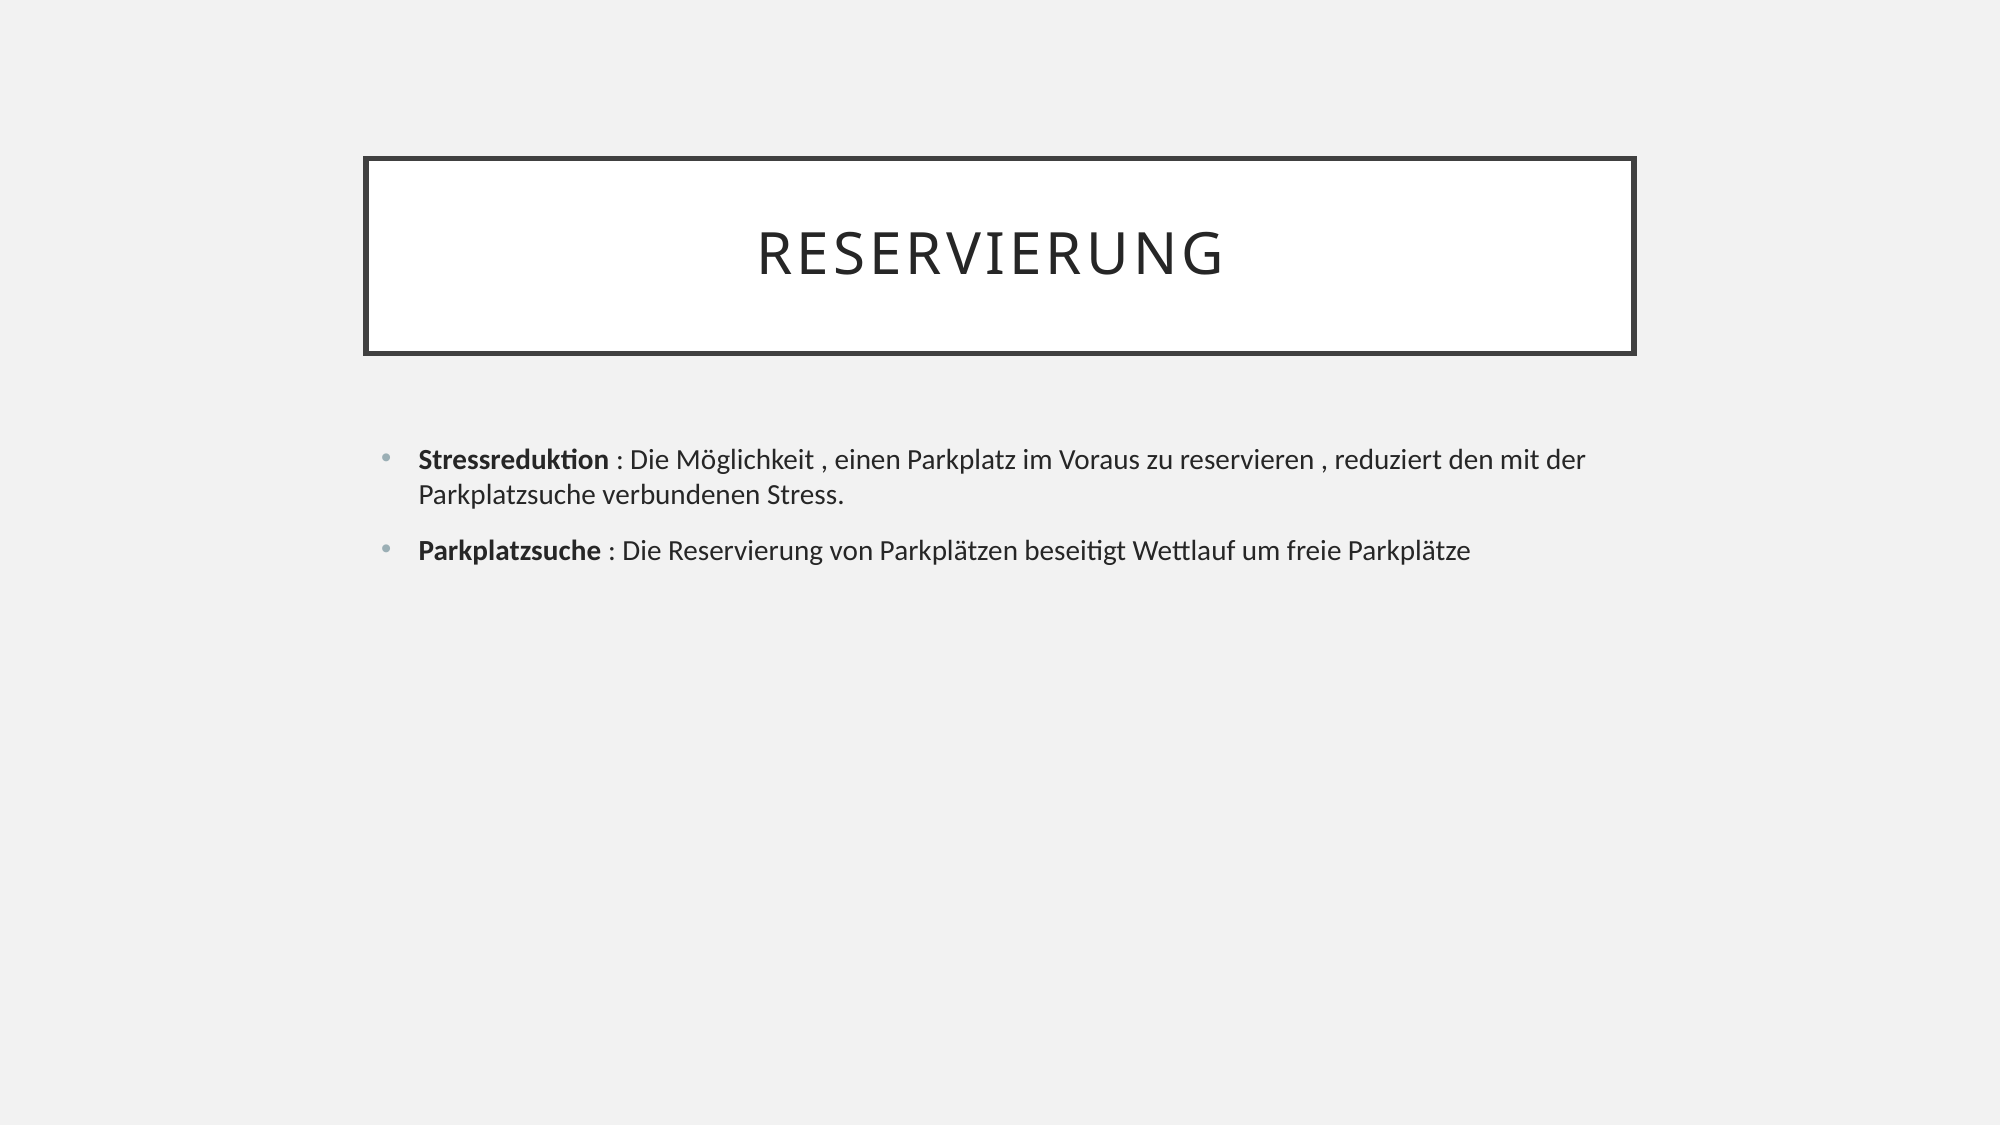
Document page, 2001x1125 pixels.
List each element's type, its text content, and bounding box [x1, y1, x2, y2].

title Reservierung [363, 156, 1637, 356]
list Stressreduktion : Die Möglichkeit , einen Parkplatz im Voraus zu reservieren , reduziert den mit der Parkplatzsuche verbundenen Stress. Parkplatzsuche : Die Reservierung von Parkplätzen beseitigt Wettlauf um freie Parkplätze [366, 432, 1634, 942]
